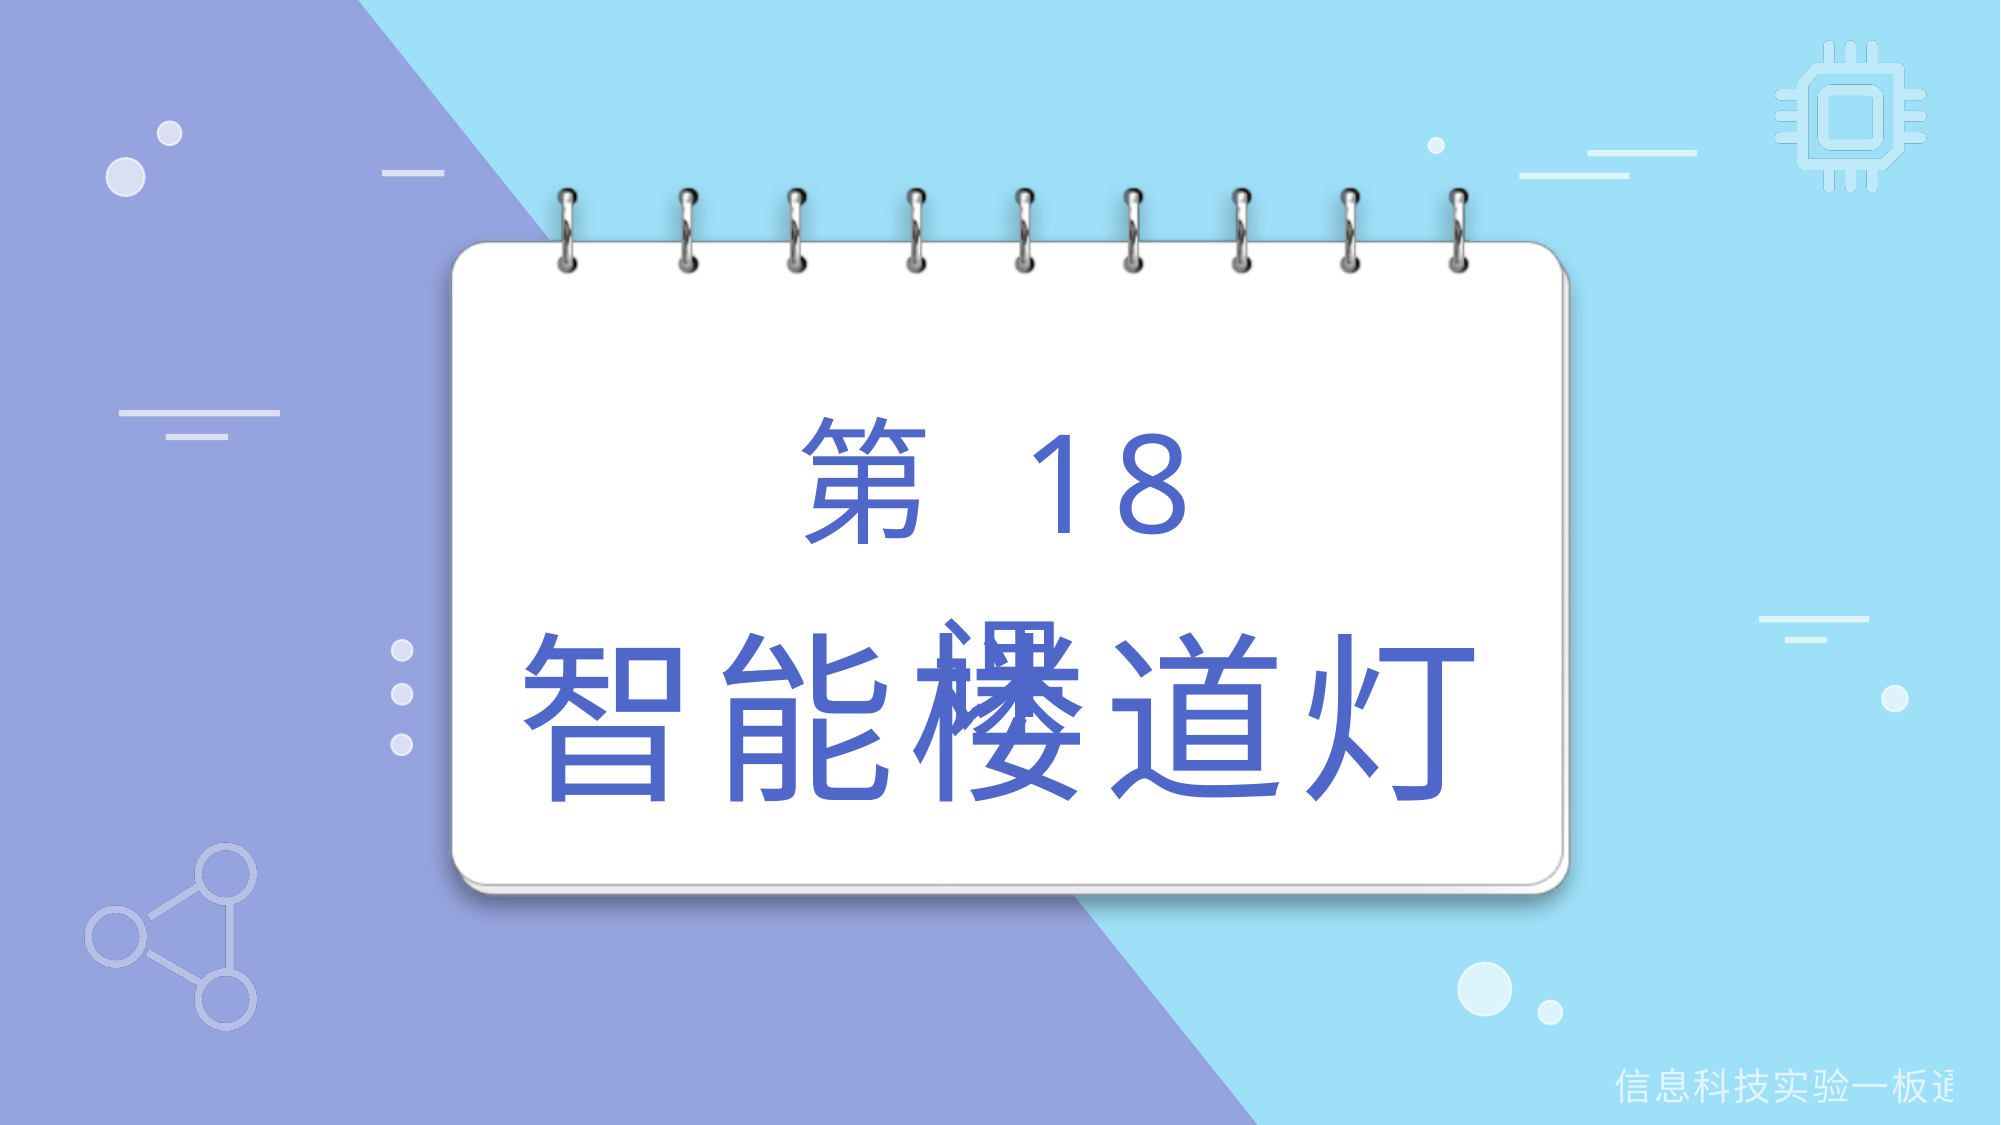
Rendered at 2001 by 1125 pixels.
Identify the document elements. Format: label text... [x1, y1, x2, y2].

list 第 18 课 [705, 355, 1295, 560]
list 智能楼道灯 [490, 552, 1510, 820]
picture [70, 836, 271, 1037]
picture [1750, 16, 1951, 217]
picture [411, 163, 1589, 916]
